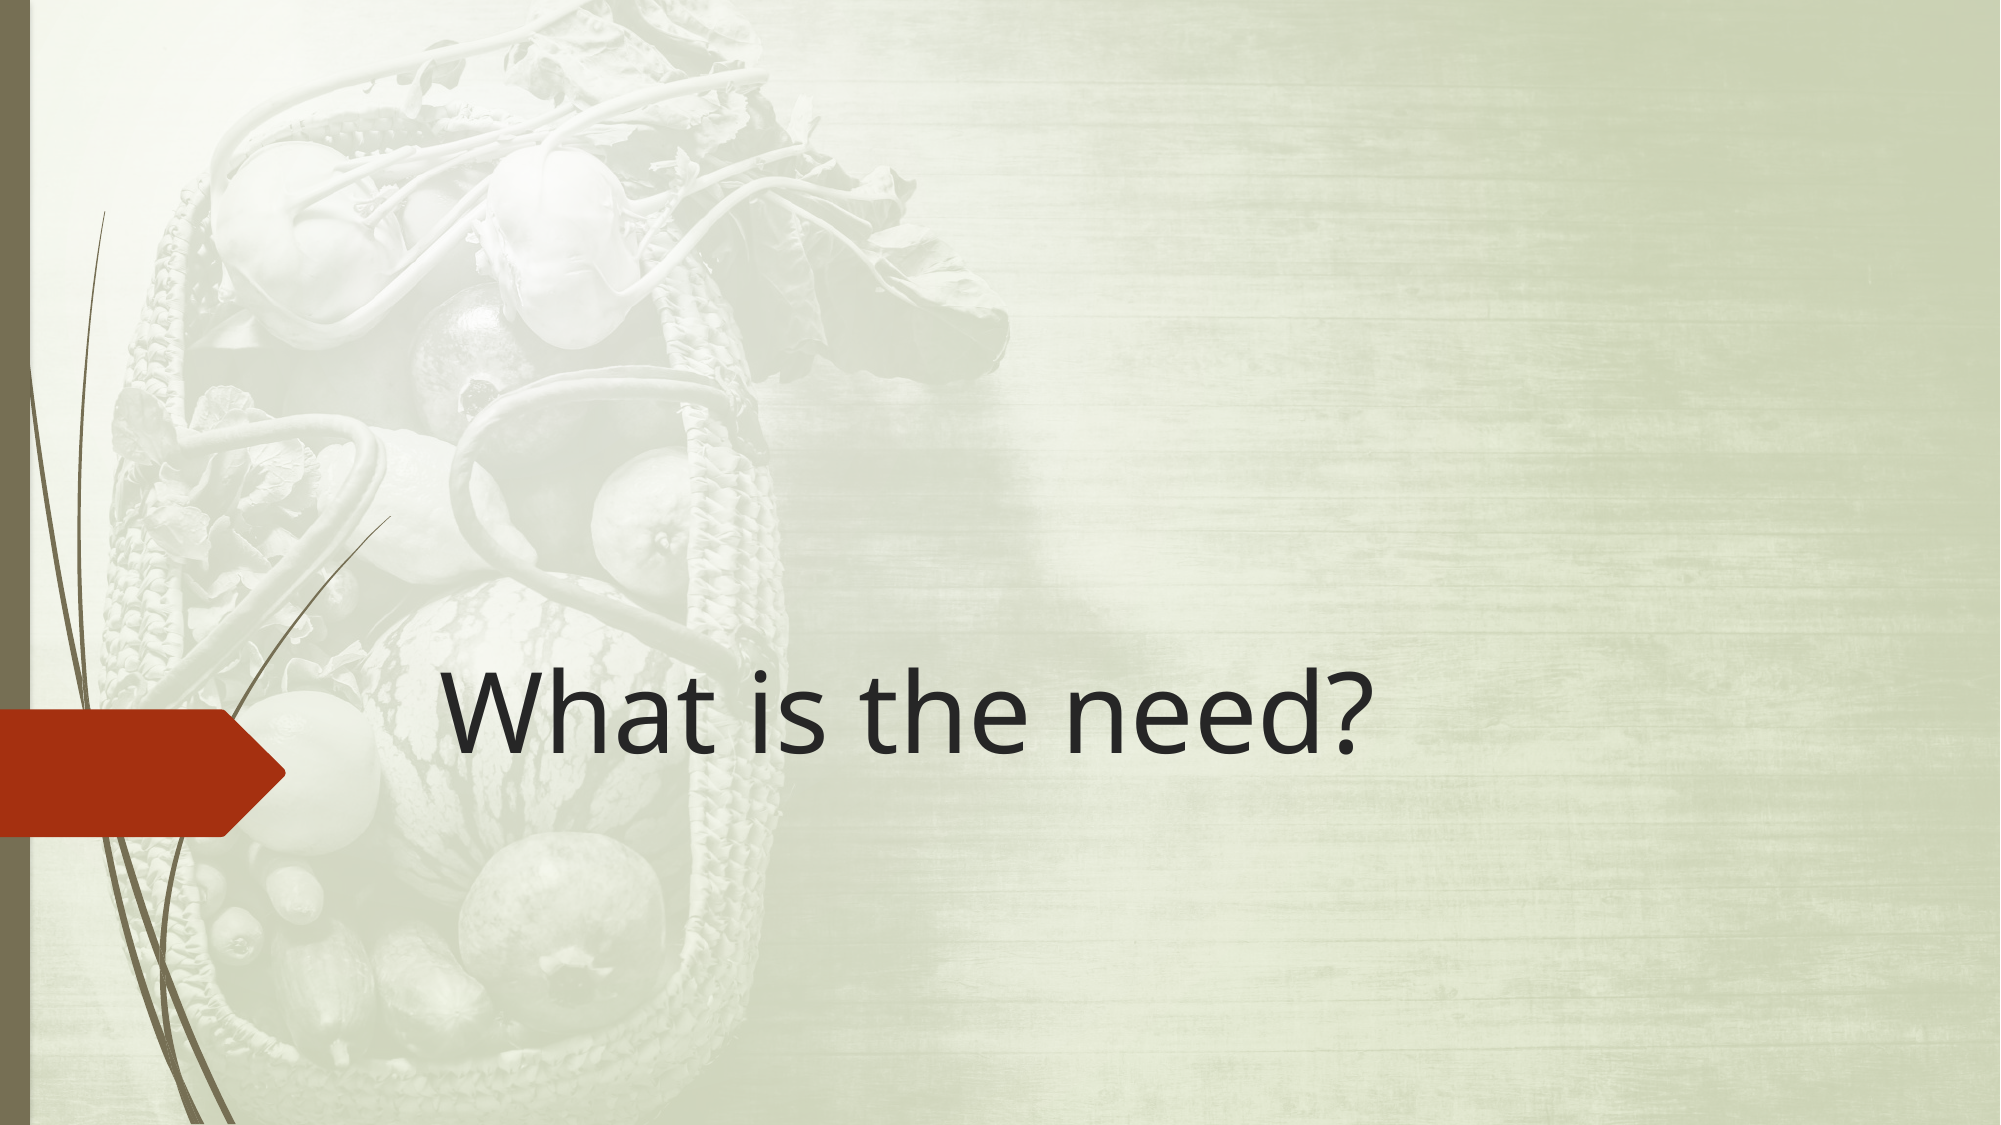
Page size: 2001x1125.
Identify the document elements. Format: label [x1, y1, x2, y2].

picture [392, 0, 2000, 1125]
text_box [4, 0, 392, 1125]
picture [0, 0, 4, 1125]
